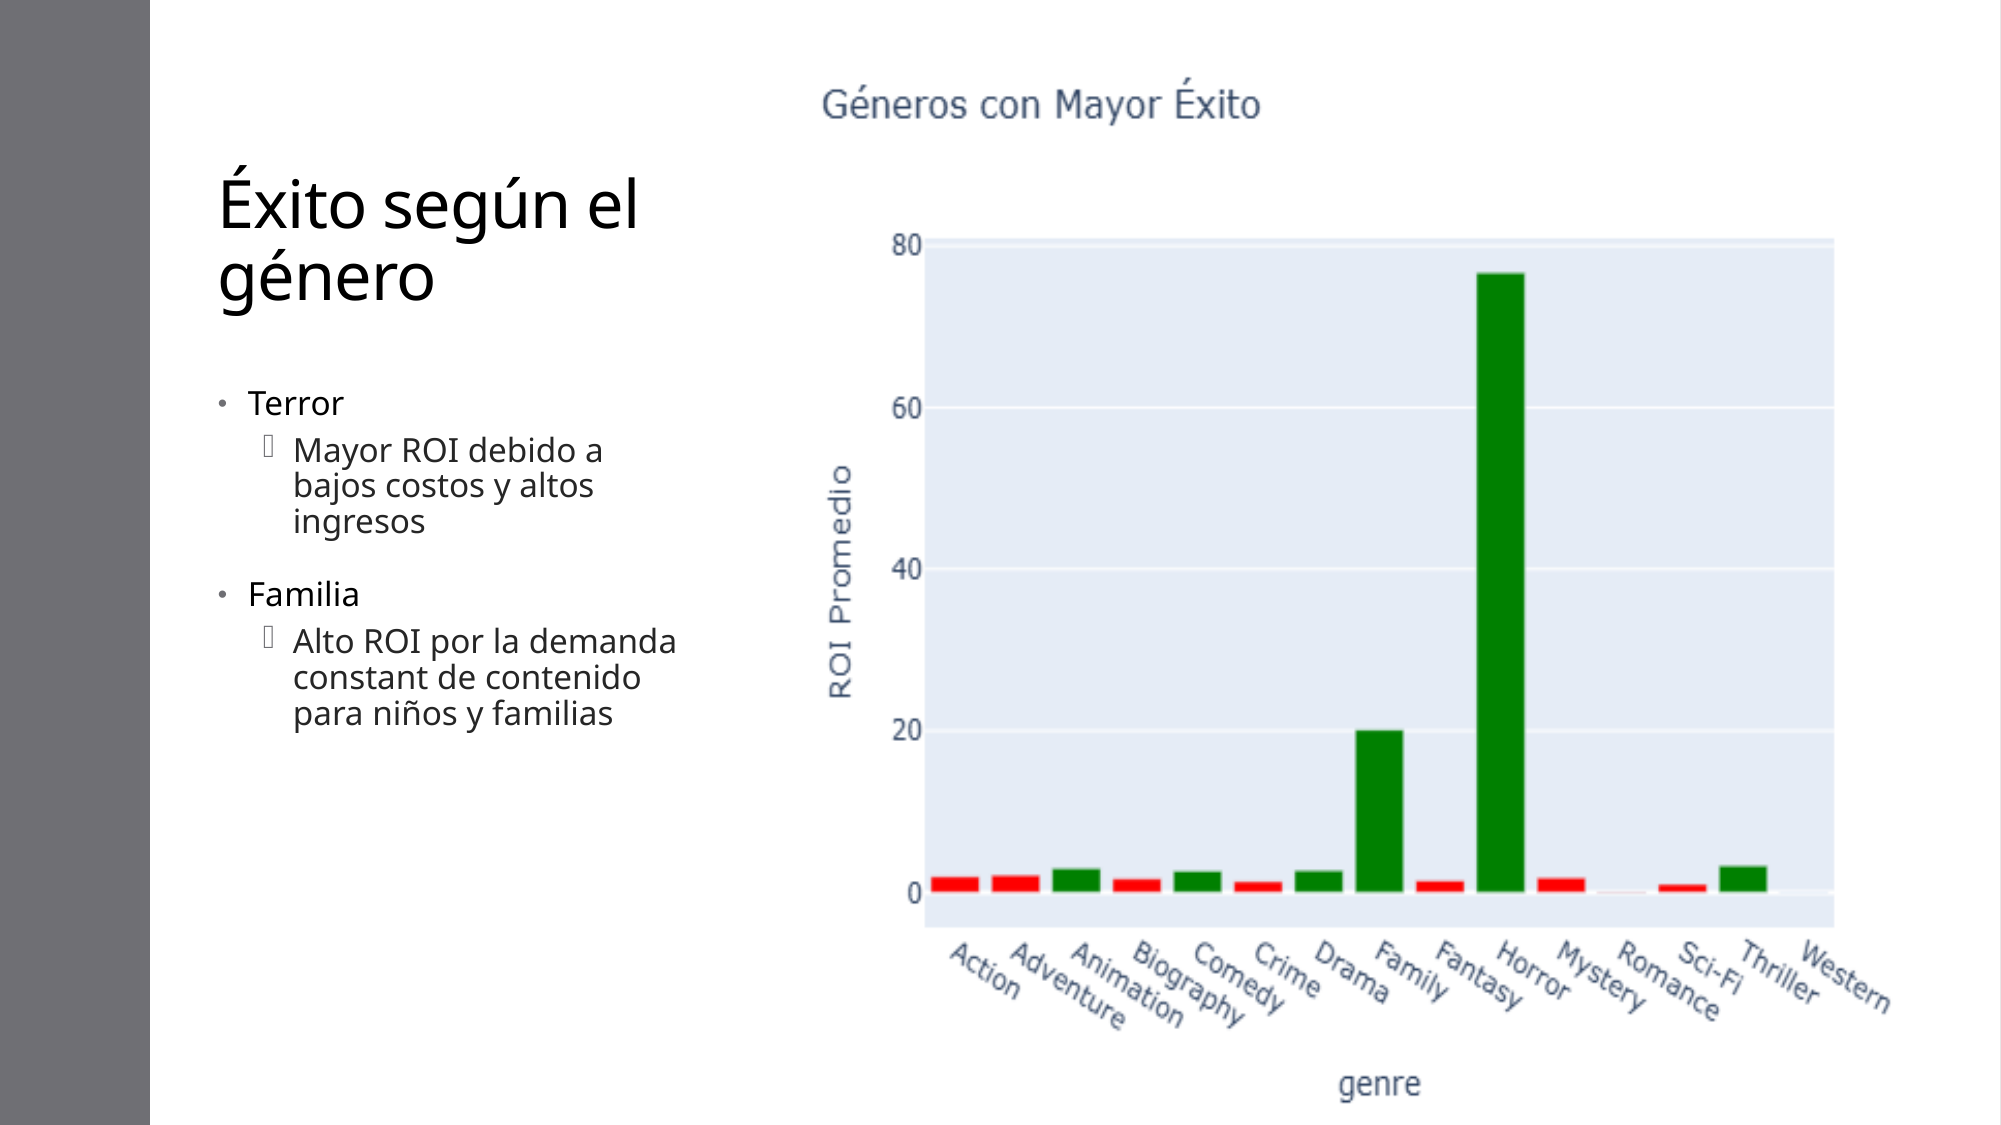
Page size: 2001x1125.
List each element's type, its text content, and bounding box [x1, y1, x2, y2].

picture [760, 0, 2000, 1125]
text_box [0, 0, 151, 1125]
title Éxito según el género [202, 104, 708, 323]
list Terror Mayor ROI debido a bajos costos y altos ingresos Familia Alto ROI por la demanda constant de contenido para niños y familias [202, 377, 708, 1014]
